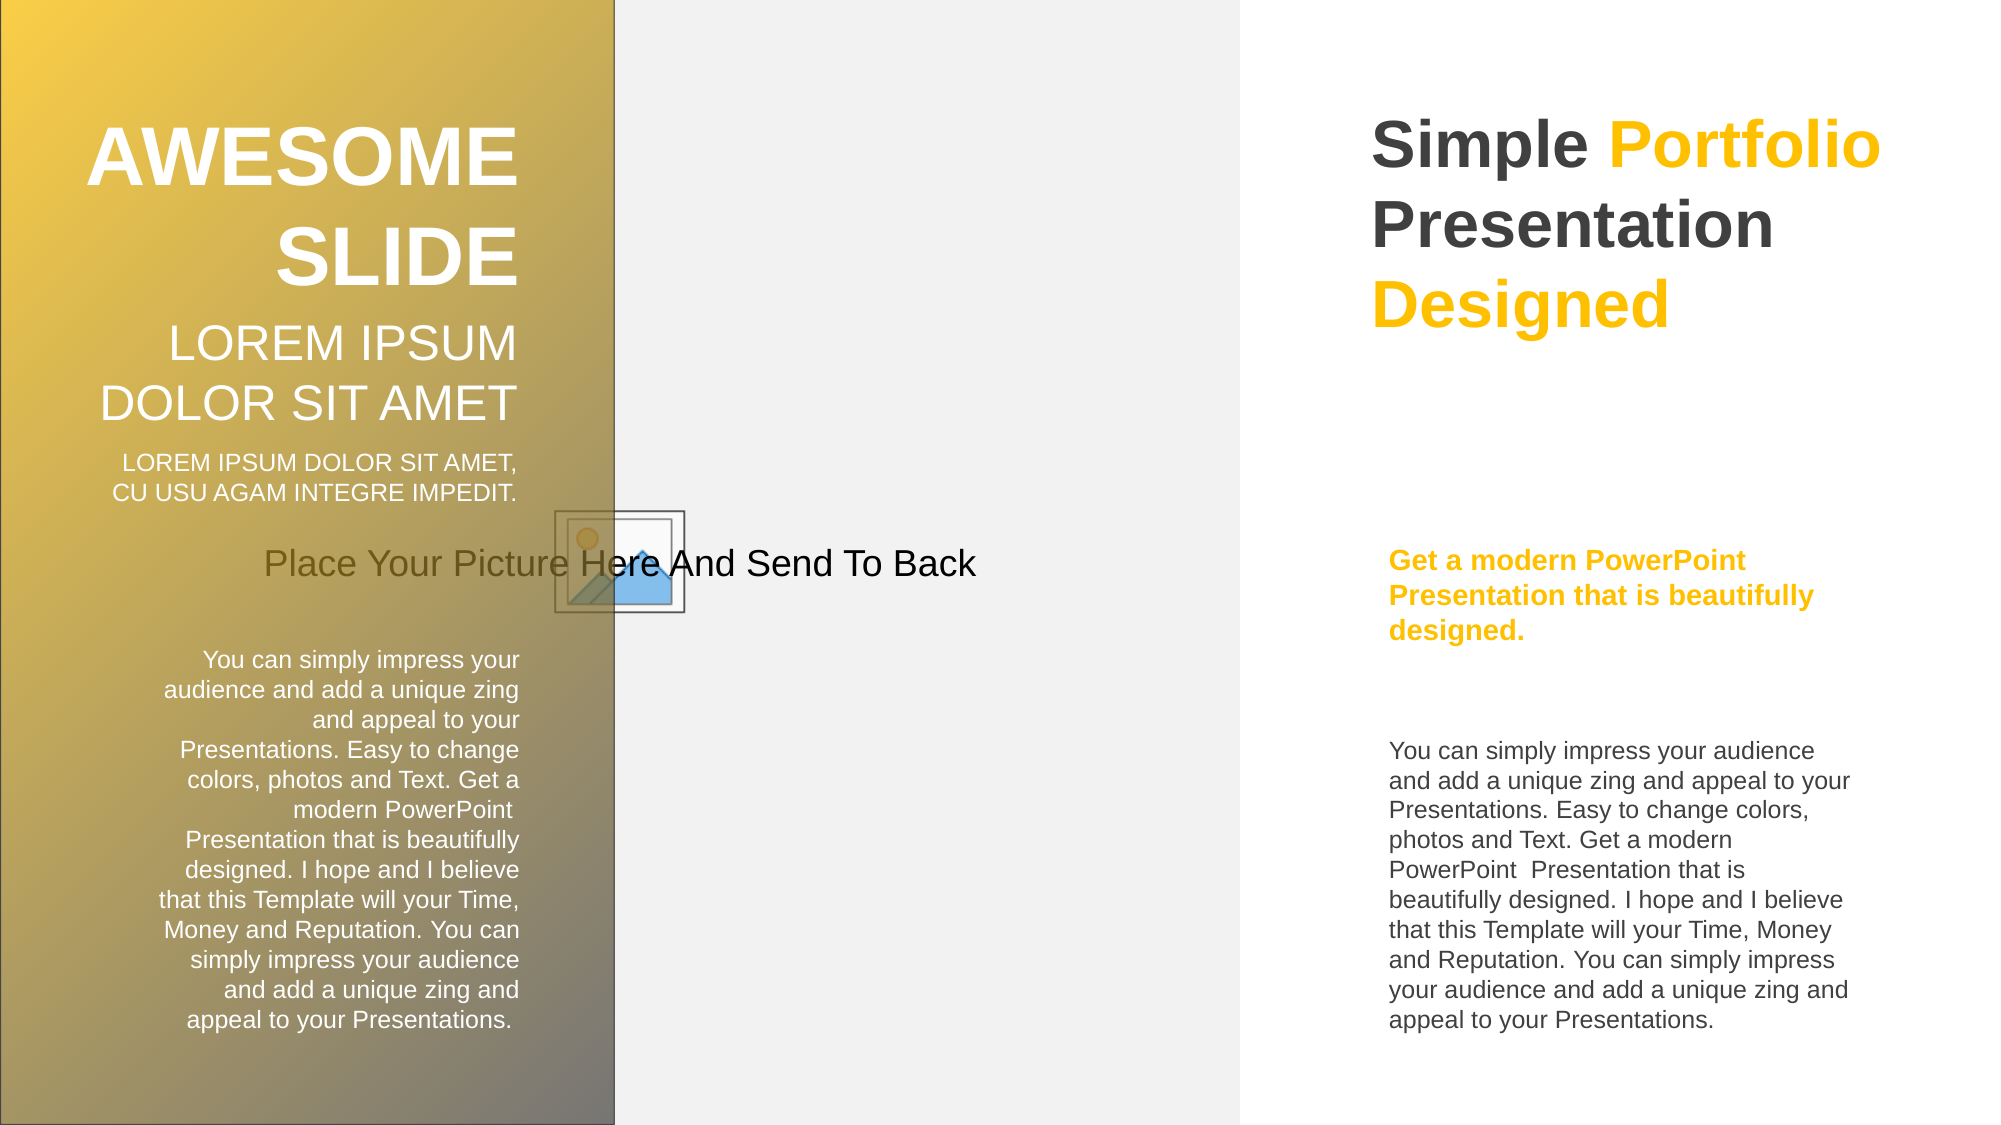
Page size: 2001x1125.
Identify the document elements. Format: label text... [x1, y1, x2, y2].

text_box You can simply impress your audience and add a unique zing and appeal to your Presentations. Easy to change colors, photos and Text. Get a modern PowerPoint Presentation that is beautifully designed. I hope and I believe that this Template will your Time, Money and Reputation. You can simply impress your audience and add a unique zing and appeal to your Presentations. [1374, 726, 1880, 1041]
picture [0, 0, 1241, 1125]
text_box Simple Portfolio Presentation Designed [1356, 93, 1917, 348]
text_box Get a modern PowerPoint Presentation that is beautifully designed. [1374, 533, 1880, 654]
